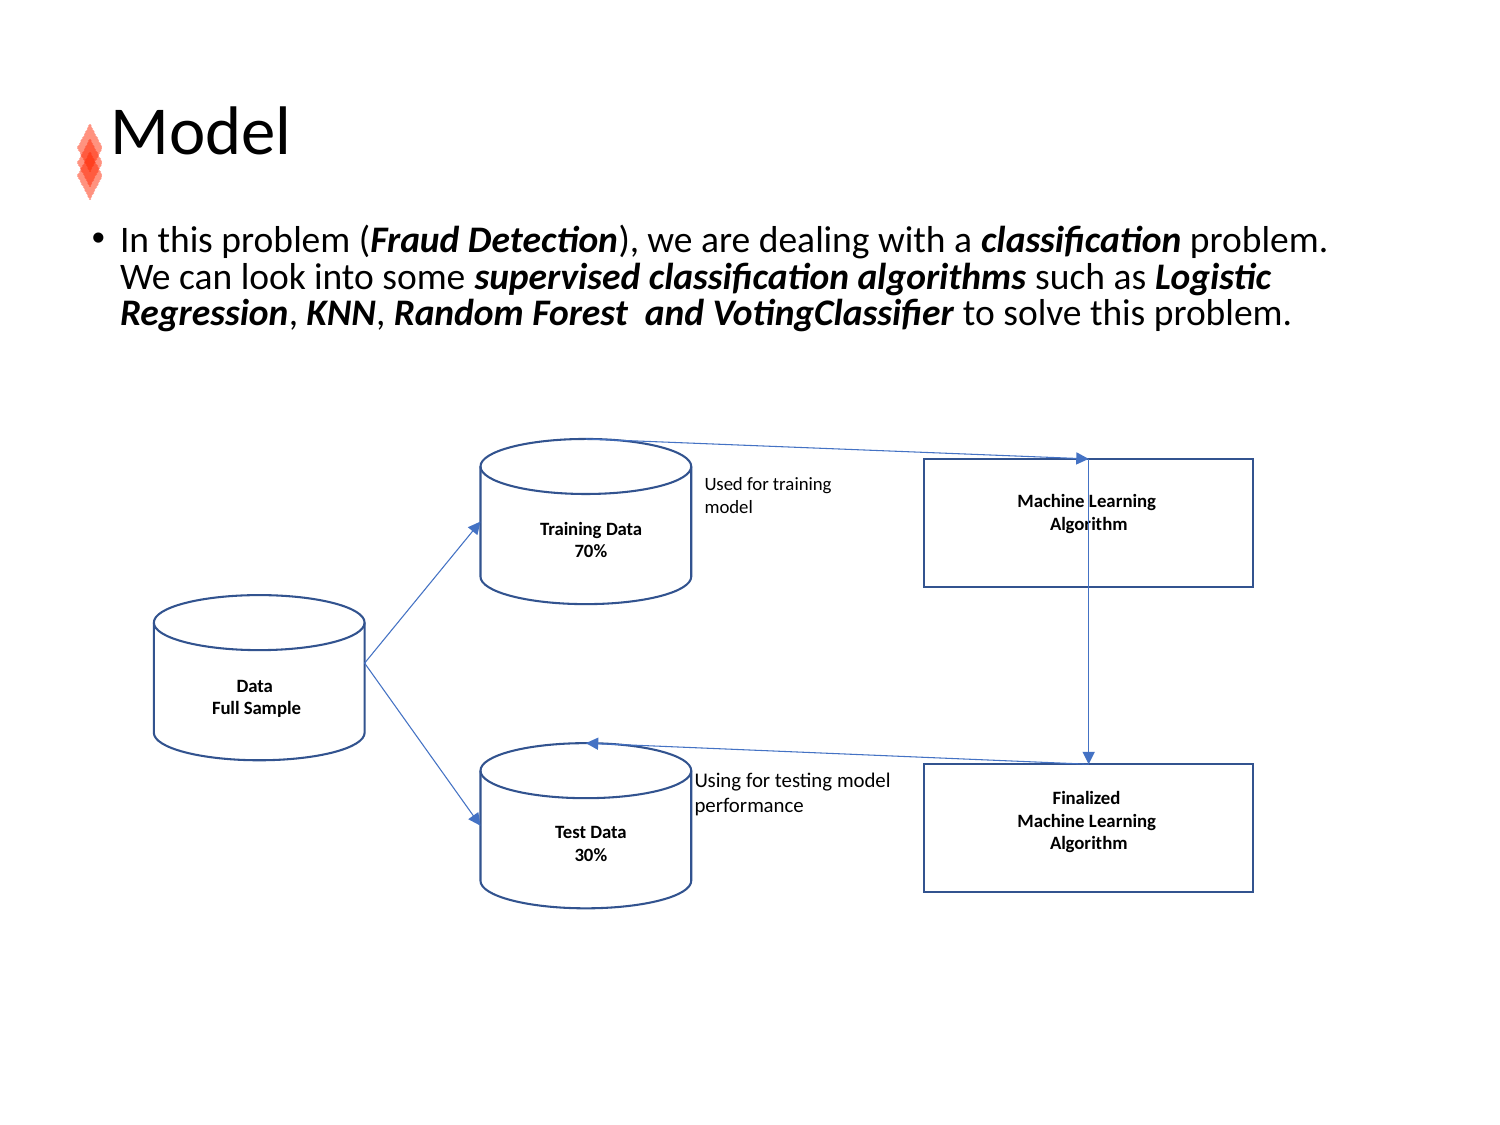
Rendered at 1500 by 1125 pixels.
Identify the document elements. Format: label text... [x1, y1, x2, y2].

text_box [924, 524, 1088, 587]
text_box [480, 743, 692, 909]
text_box [924, 458, 1088, 521]
text_box Finalized Machine Learning Algorithm [1009, 778, 1168, 862]
text_box Used for training model [697, 464, 880, 521]
text_box Machine Learning Algorithm [1089, 481, 1168, 542]
list In this problem (Fraud Detection), we are dealing with a classification problem. We can look into some supervised classification algorithms such as Logistic Regression, KNN, Random Forest and VotingClassifier to solve this problem. [83, 215, 1379, 403]
picture [77, 124, 102, 201]
title Model [102, 59, 1398, 205]
text_box [480, 438, 692, 605]
text_box [364, 663, 481, 826]
text_box [1089, 458, 1254, 587]
text_box [364, 521, 481, 663]
text_box Data Full Sample [204, 665, 309, 726]
text_box Training Data 70% [532, 509, 650, 569]
text_box [924, 764, 1254, 893]
text_box [153, 595, 365, 761]
text_box Machine Learning Algorithm [1009, 481, 1088, 521]
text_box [585, 825, 1088, 829]
text_box Test Data 30% [547, 812, 635, 873]
text_box Using for testing model performance [687, 758, 925, 824]
text_box Machine Learning Algorithm [1009, 524, 1088, 542]
